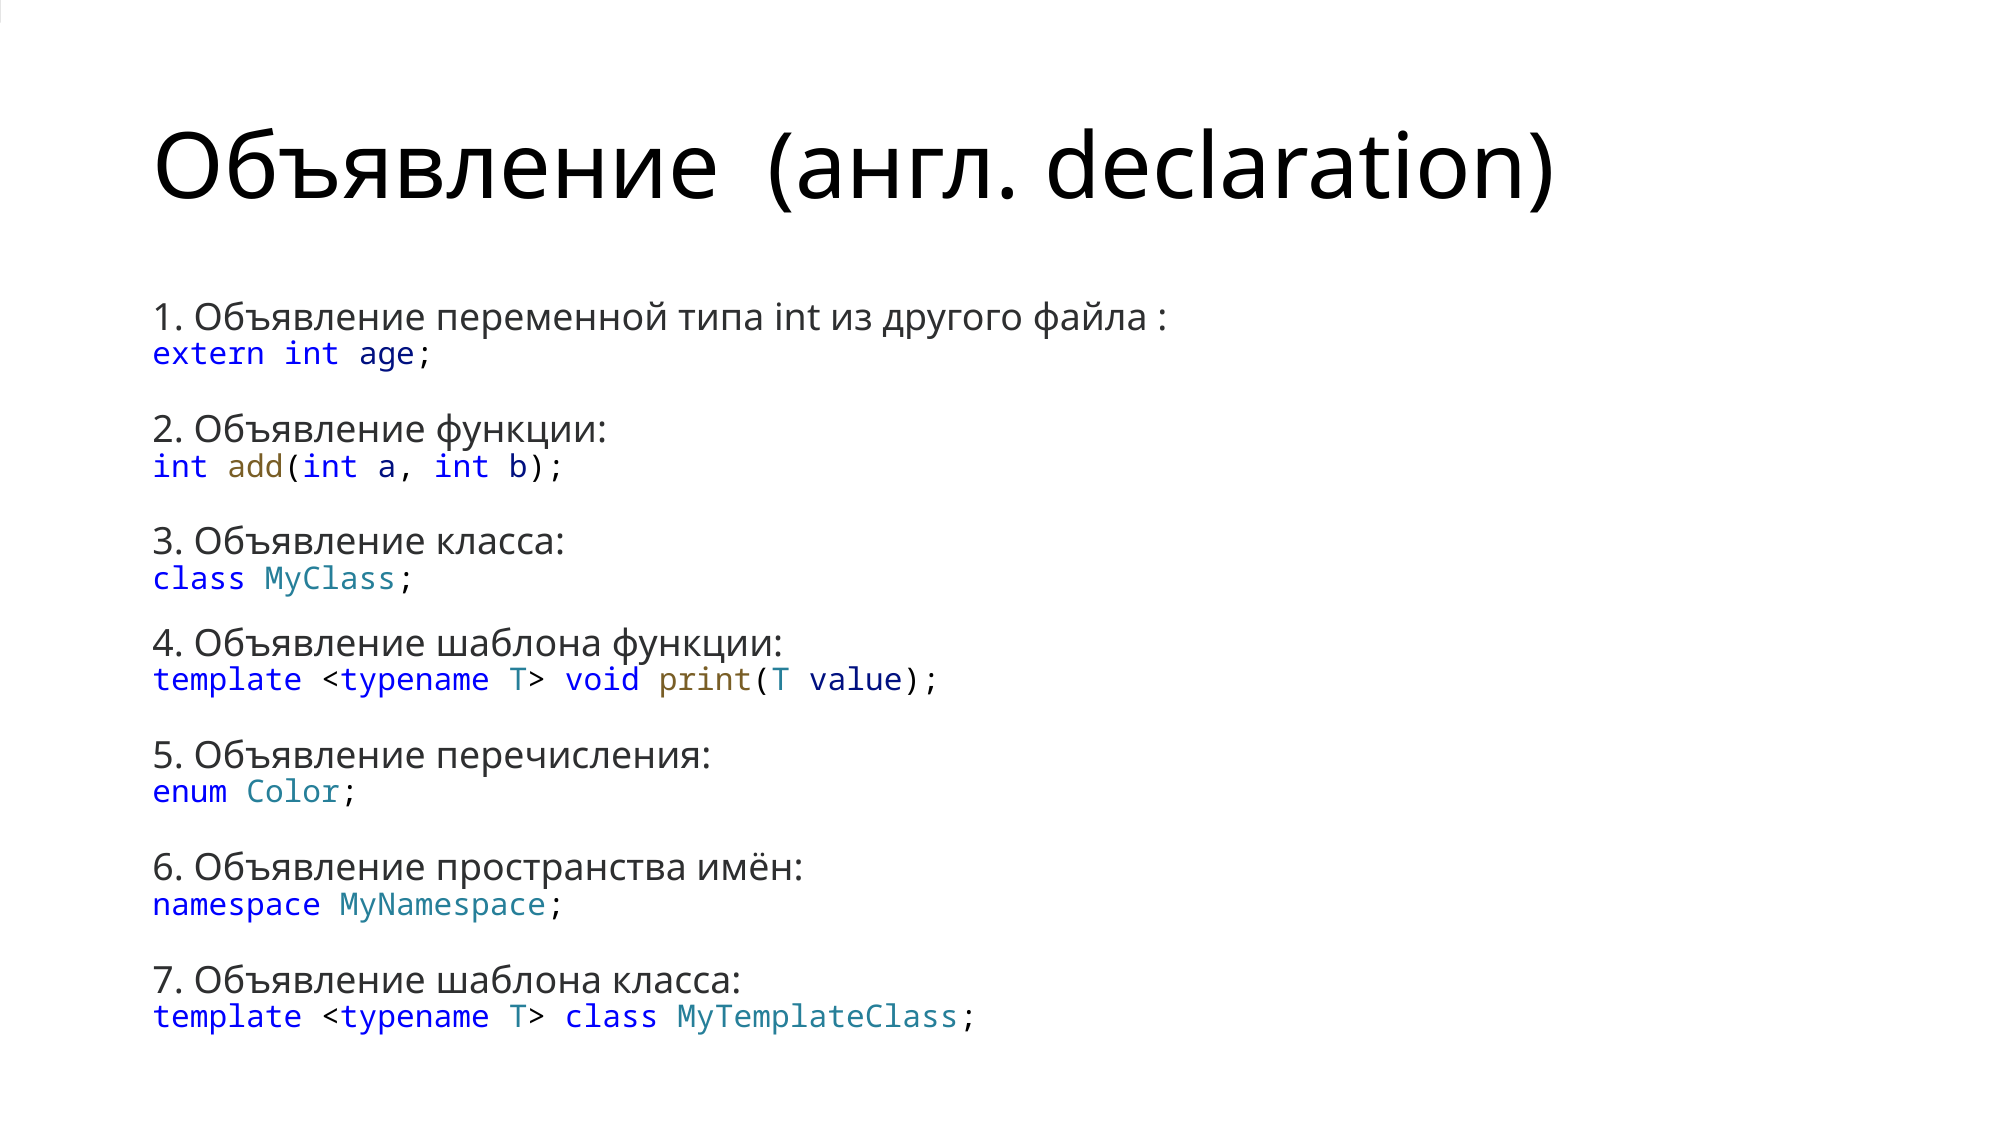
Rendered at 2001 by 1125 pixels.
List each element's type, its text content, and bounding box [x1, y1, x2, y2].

list 1. Объявление переменной типа int из другого файла : extern int age; 2. Объявление функции: int add(int a, int b); 3. Объявление класса: class MyClass; 4. Объявление шаблона функции: template <typename T> void print(T value); 5. Объявление перечисления: enum Color; 6. Объявление пространства имён: namespace MyNamespace; 7. Объявление шаблона класса: template <typename T> class MyTemplateClass; [137, 285, 1863, 1000]
title Объявление (англ. declaration) [137, 59, 1863, 278]
